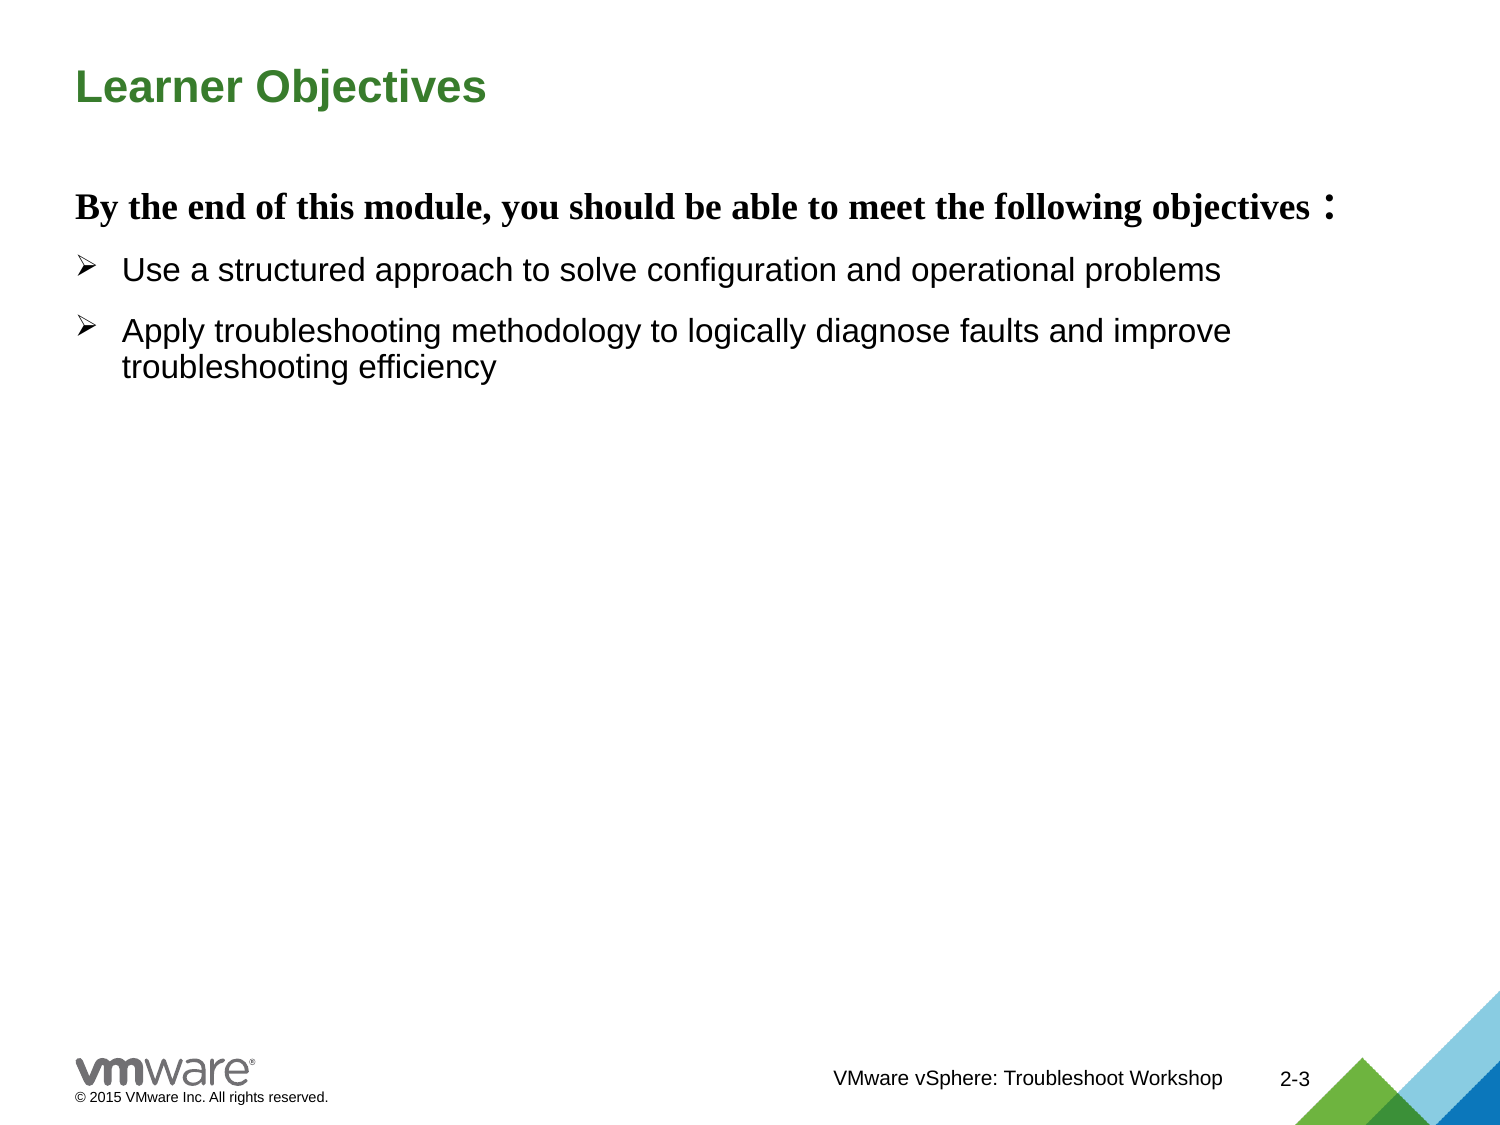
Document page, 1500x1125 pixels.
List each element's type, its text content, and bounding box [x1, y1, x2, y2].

title Learner Objectives [75, 54, 1425, 113]
picture [1247, 949, 1500, 1125]
list By the end of this module, you should be able to meet the following objectives： Use a structured approach to solve configuration and operational problems Apply troubleshooting methodology to logically diagnose faults and improve troubleshooting efficiency [75, 187, 1425, 988]
